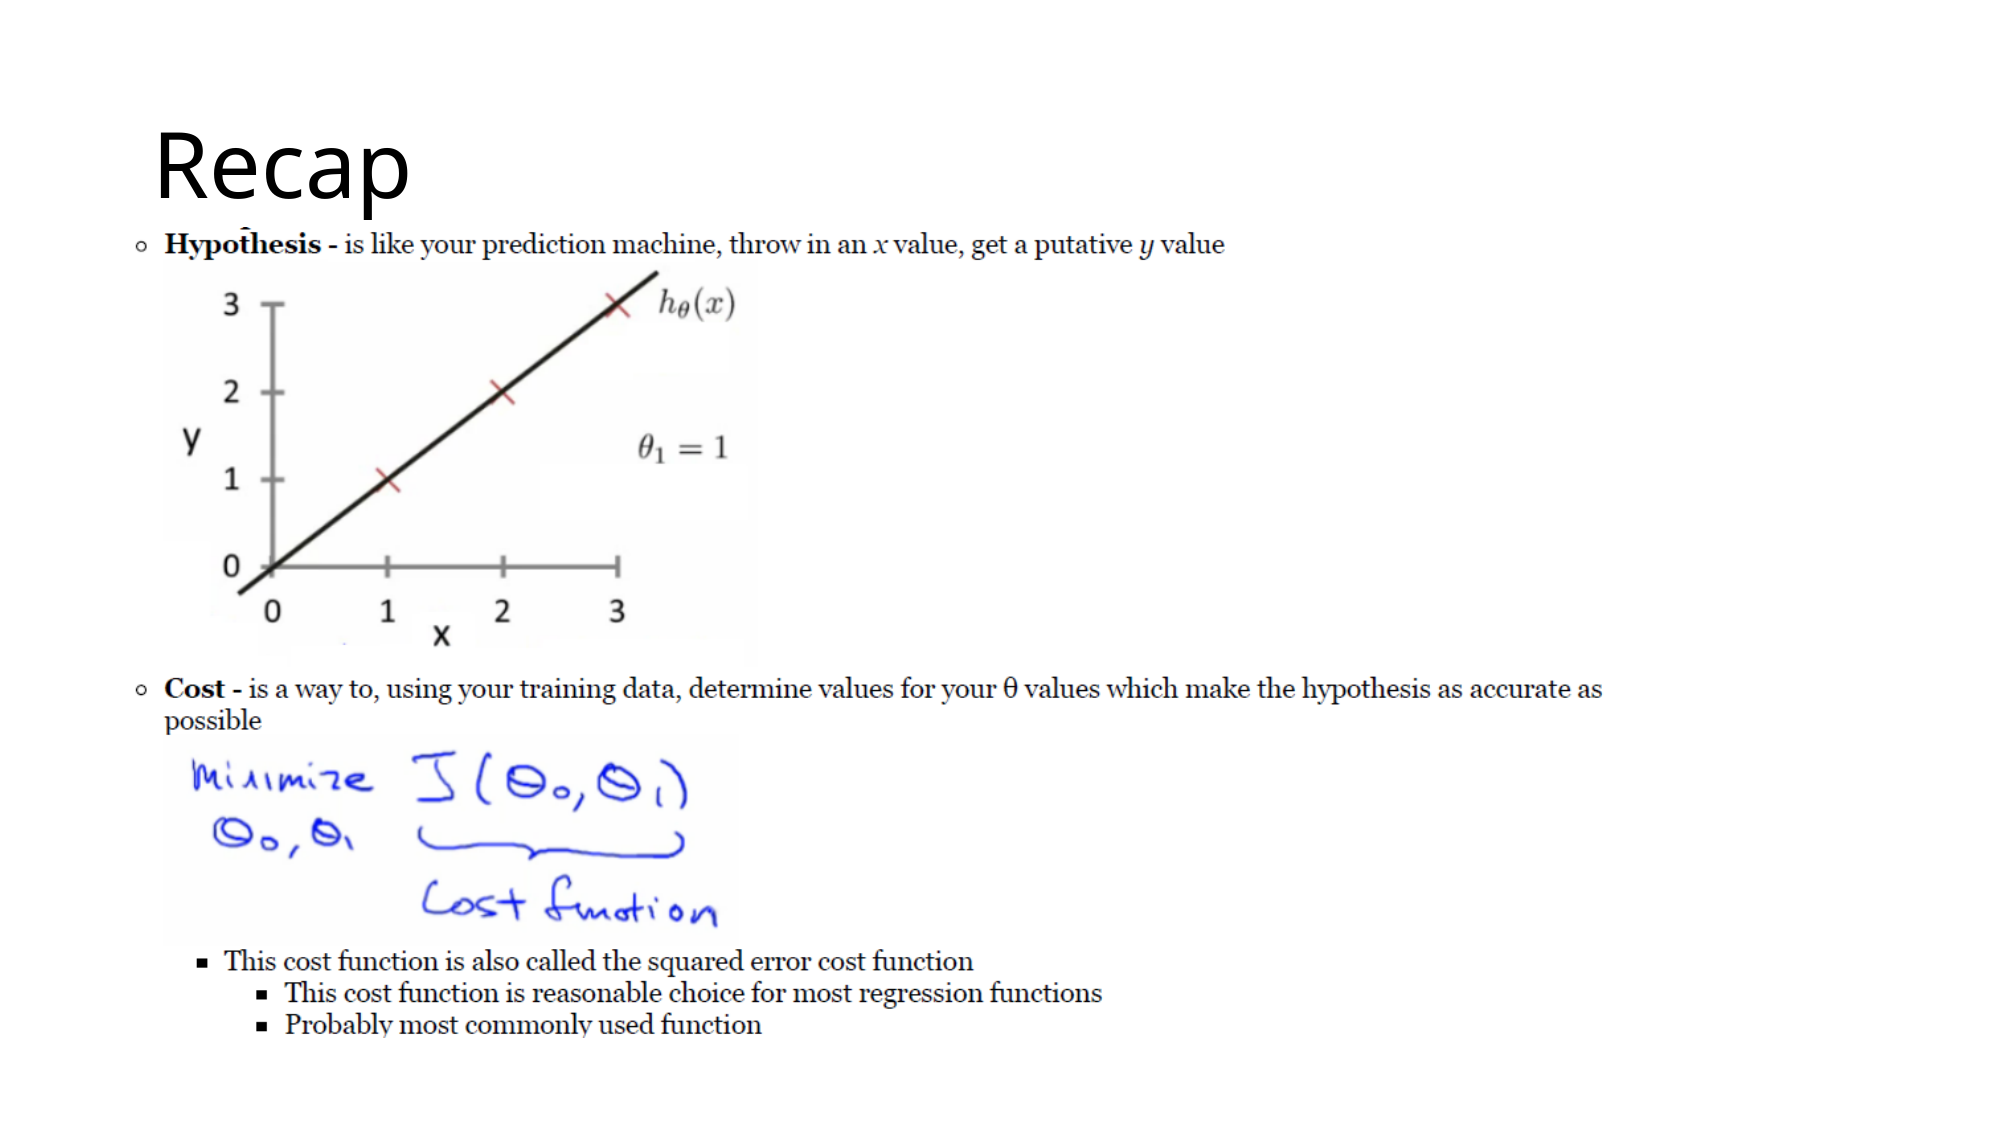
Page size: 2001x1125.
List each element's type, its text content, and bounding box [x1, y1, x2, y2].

picture [103, 227, 1643, 1038]
title Recap [137, 59, 1863, 278]
